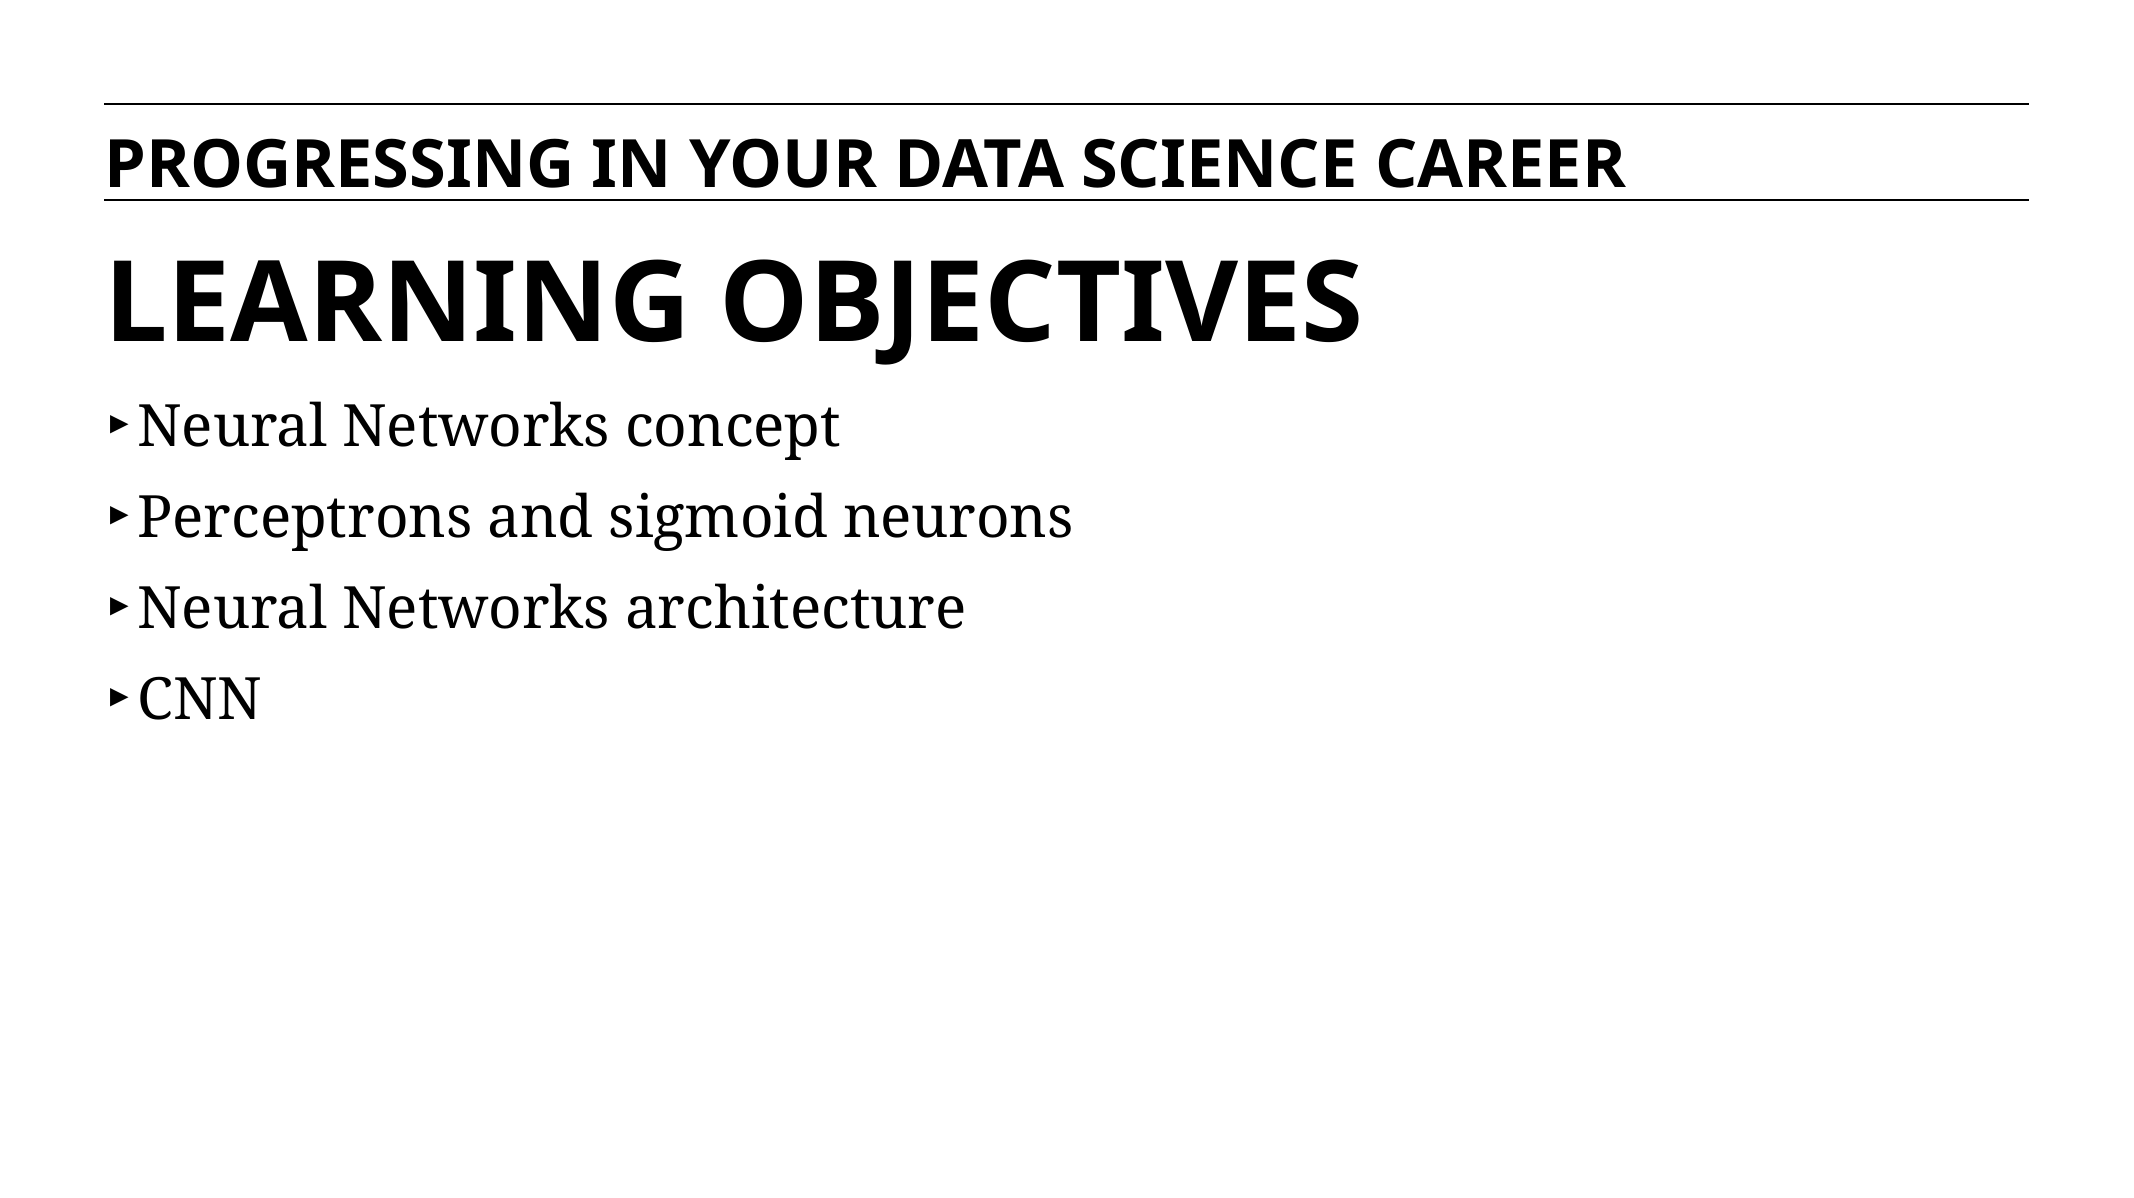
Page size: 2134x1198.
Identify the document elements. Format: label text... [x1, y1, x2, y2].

title LEARNING OBJECTIVES [103, 241, 2030, 359]
list Neural Networks concept Perceptrons and sigmoid neurons Neural Networks architecture CNN [104, 359, 2030, 944]
text_box PROGRESSING IN YOUR DATA SCIENCE CAREER [104, 120, 2030, 192]
